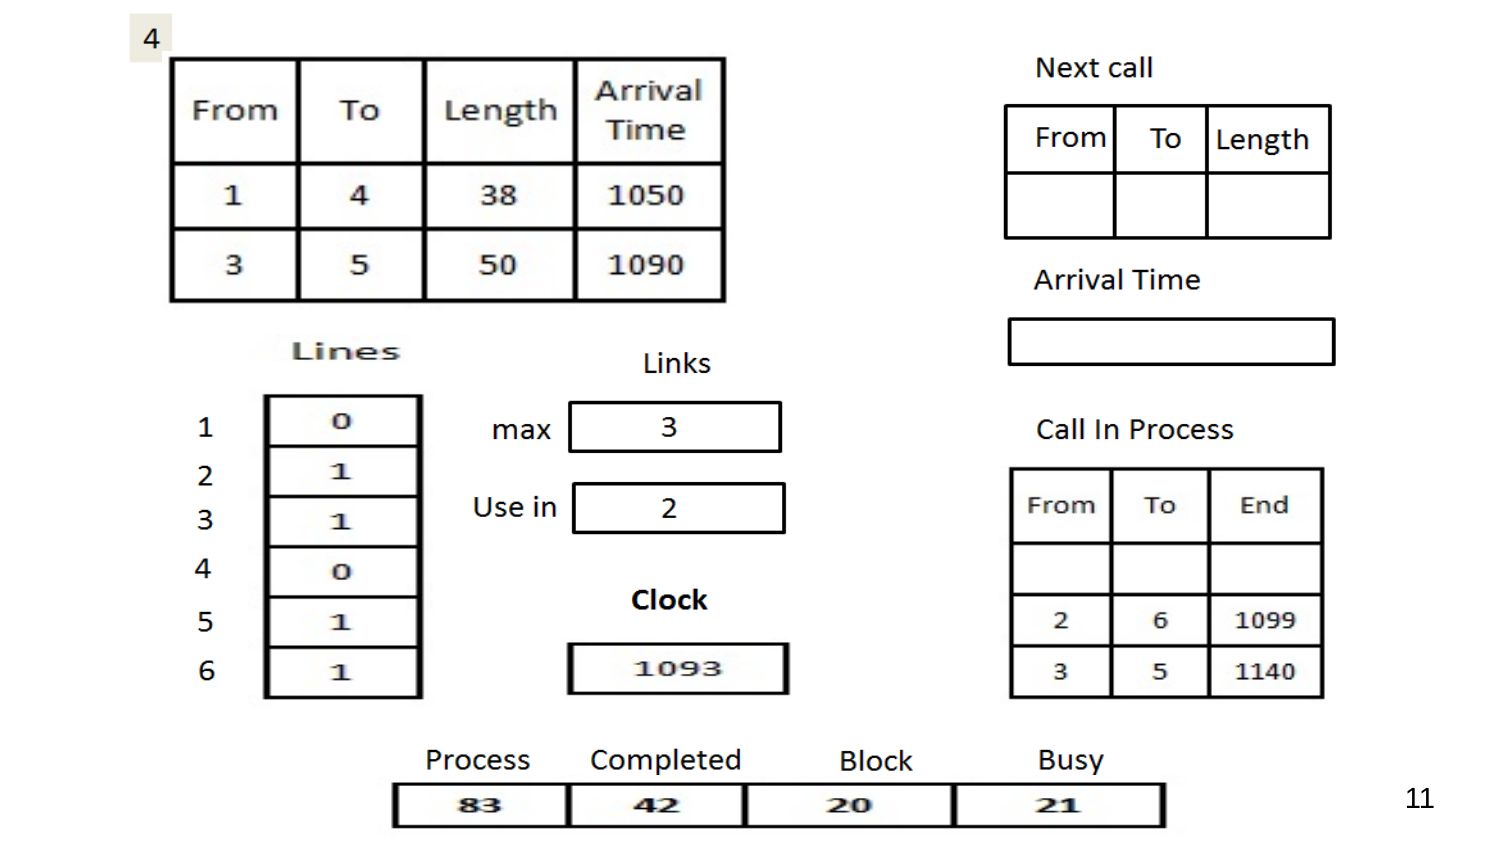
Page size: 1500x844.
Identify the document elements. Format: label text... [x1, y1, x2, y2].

picture [120, 9, 1376, 844]
slide_number 11 [1389, 764, 1480, 830]
